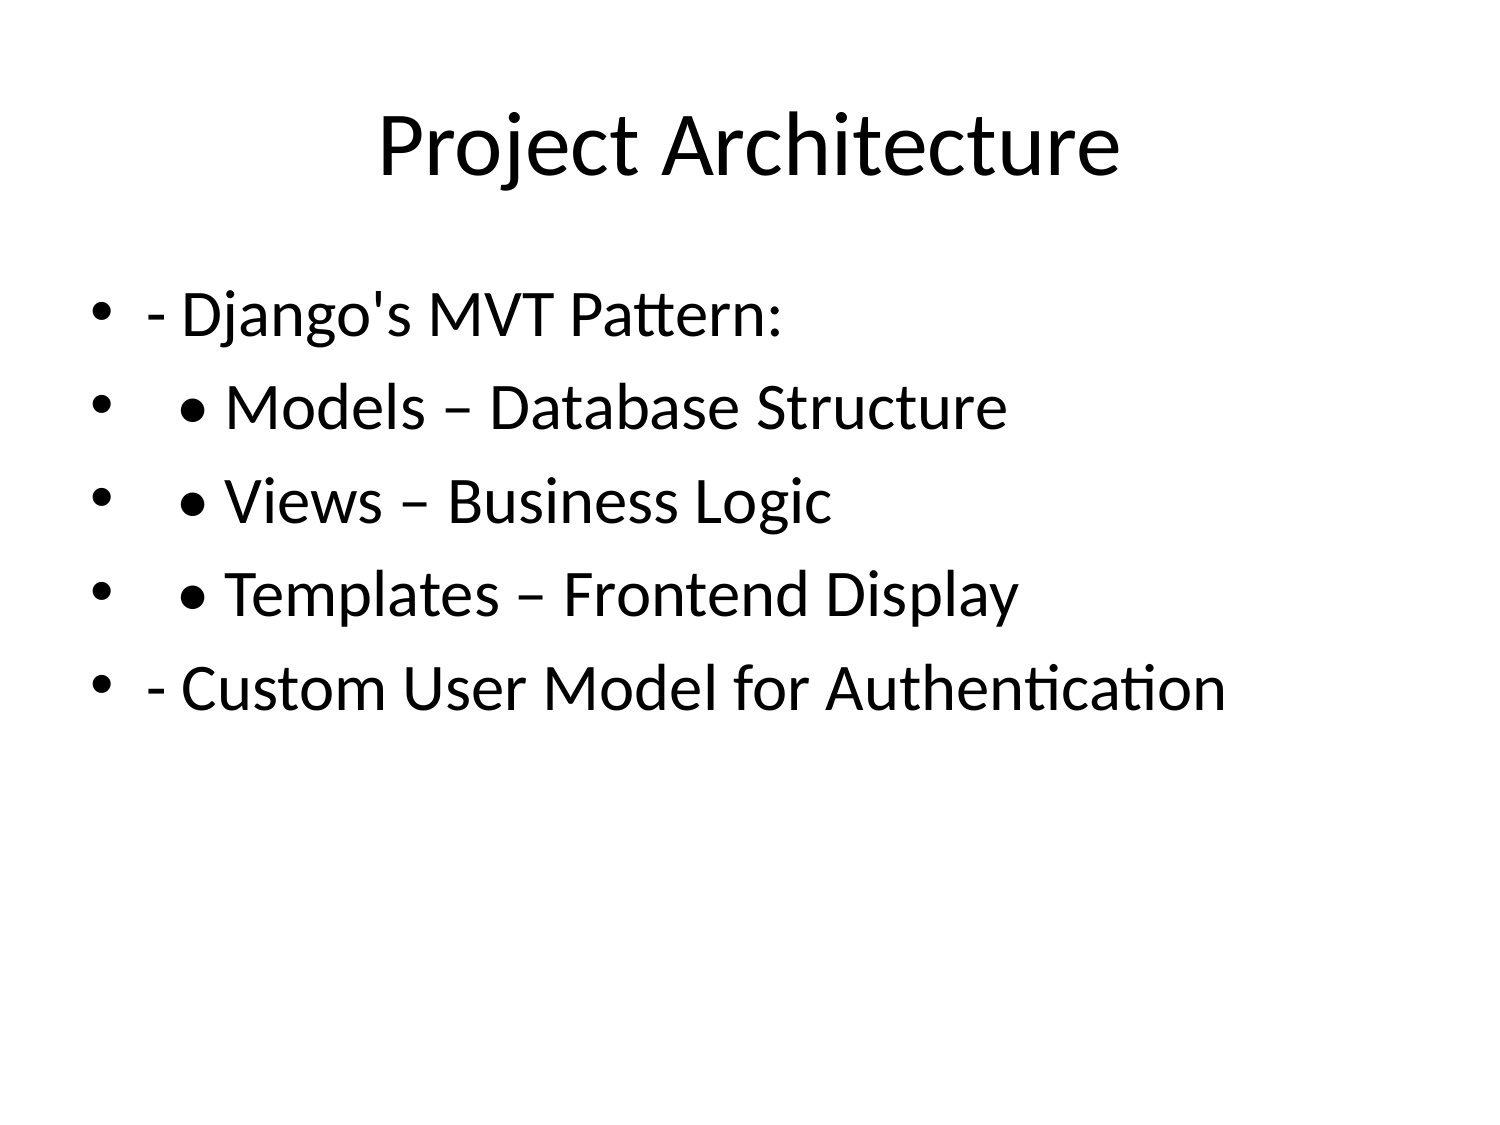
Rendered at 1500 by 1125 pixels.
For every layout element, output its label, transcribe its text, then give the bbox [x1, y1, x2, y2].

list - Django's MVT Pattern: • Models – Database Structure • Views – Business Logic • Templates – Frontend Display - Custom User Model for Authentication [75, 262, 1425, 1005]
title Project Architecture [75, 45, 1425, 233]
